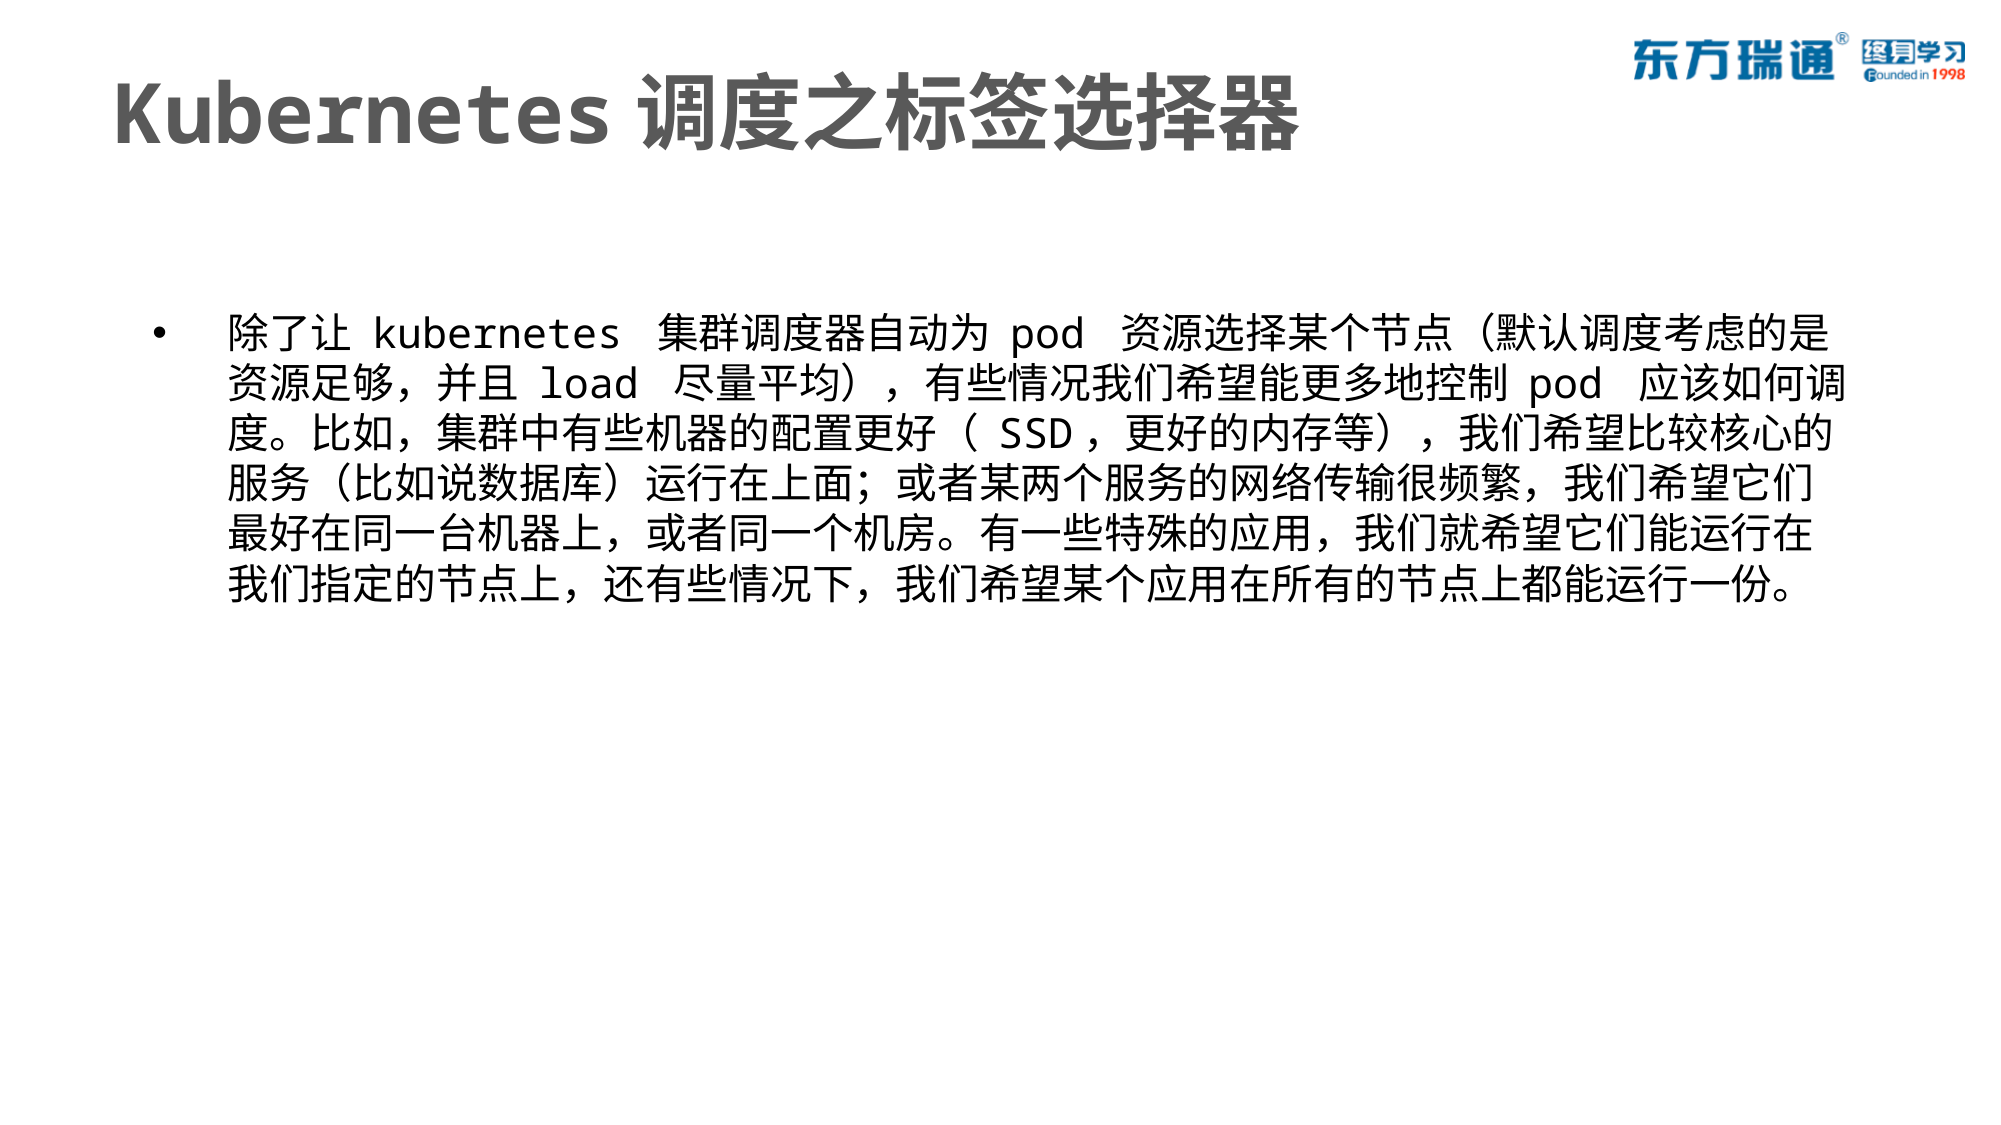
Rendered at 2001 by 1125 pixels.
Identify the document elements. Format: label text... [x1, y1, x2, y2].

list 除了让 kubernetes 集群调度器自动为 pod 资源选择某个节点（默认调度考虑的是资源足够，并且 load 尽量平均），有些情况我们希望能更多地控制 pod 应该如何调度。比如，集群中有些机器的配置更好（ SSD，更好的内存等），我们希望比较核心的服务（比如说数据库）运行在上面；或者某两个服务的网络传输很频繁，我们希望它们最好在同一台机器上，或者同一个机房。有一些特殊的应用，我们就希望它们能运行在我们指定的节点上，还有些情况下，我们希望某个应用在所有的节点上都能运行一份。 [137, 299, 1871, 1014]
picture [1634, 32, 1965, 82]
title Kubernetes调度之标签选择器 [99, 45, 1825, 177]
